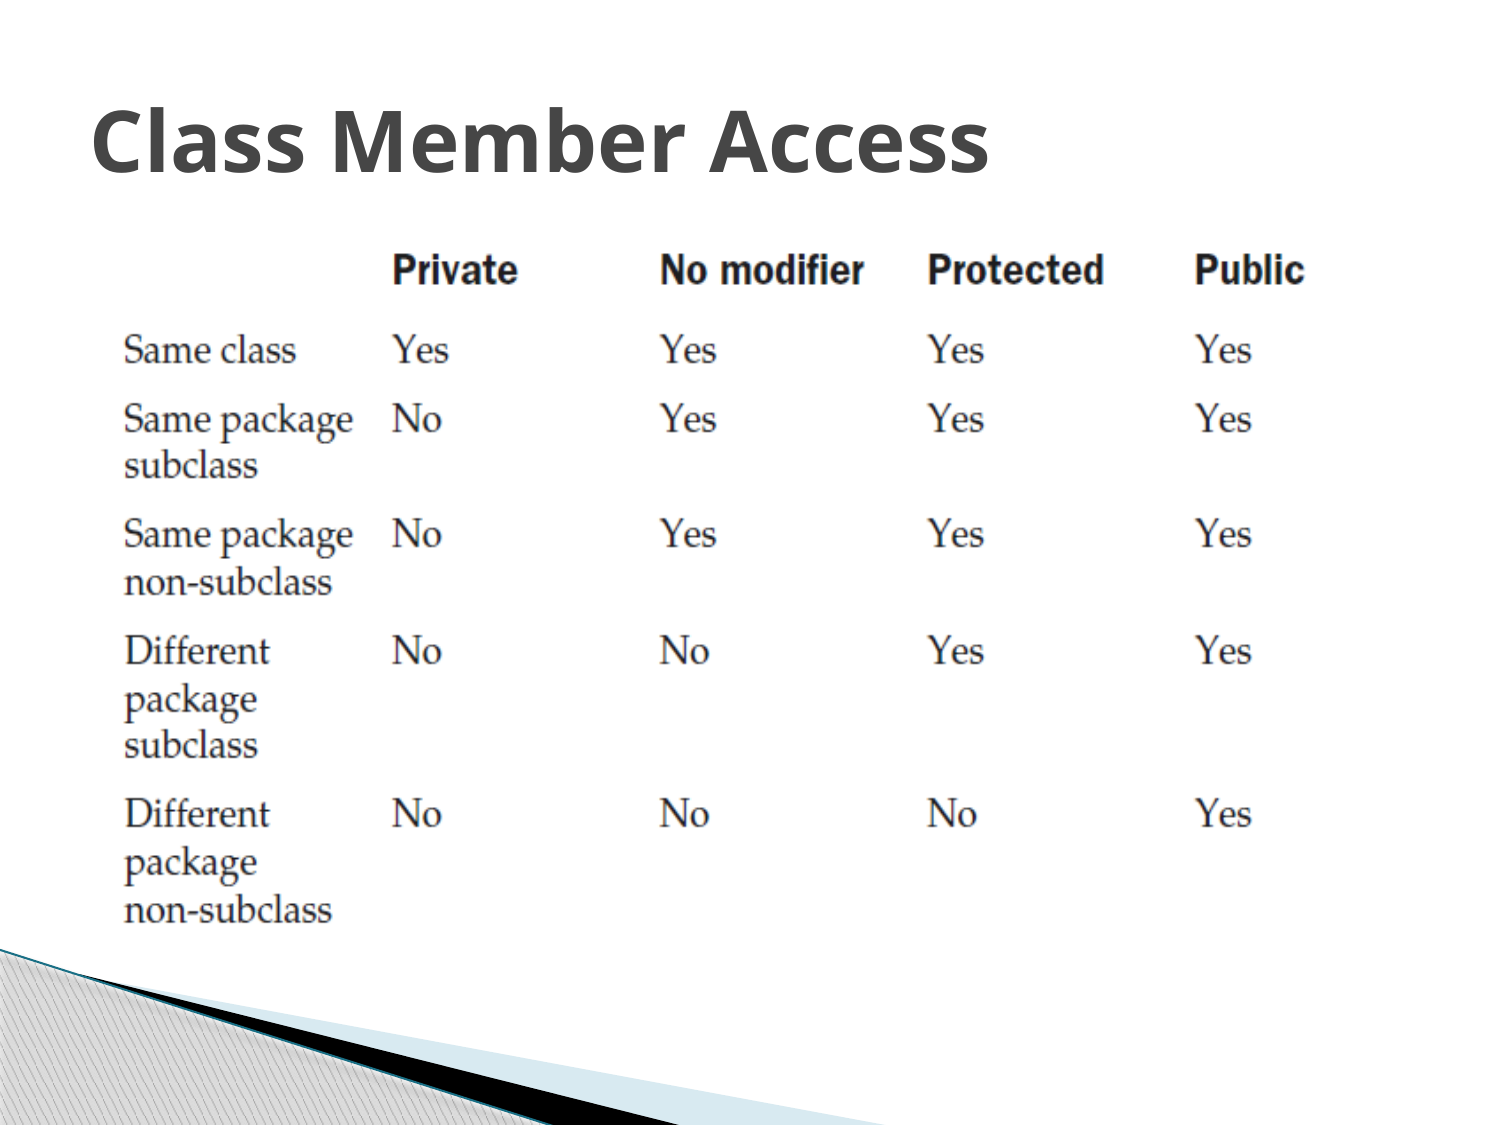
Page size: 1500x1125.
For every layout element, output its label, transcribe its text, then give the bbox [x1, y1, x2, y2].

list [87, 212, 1438, 951]
title Class Member Access [75, 45, 1425, 233]
